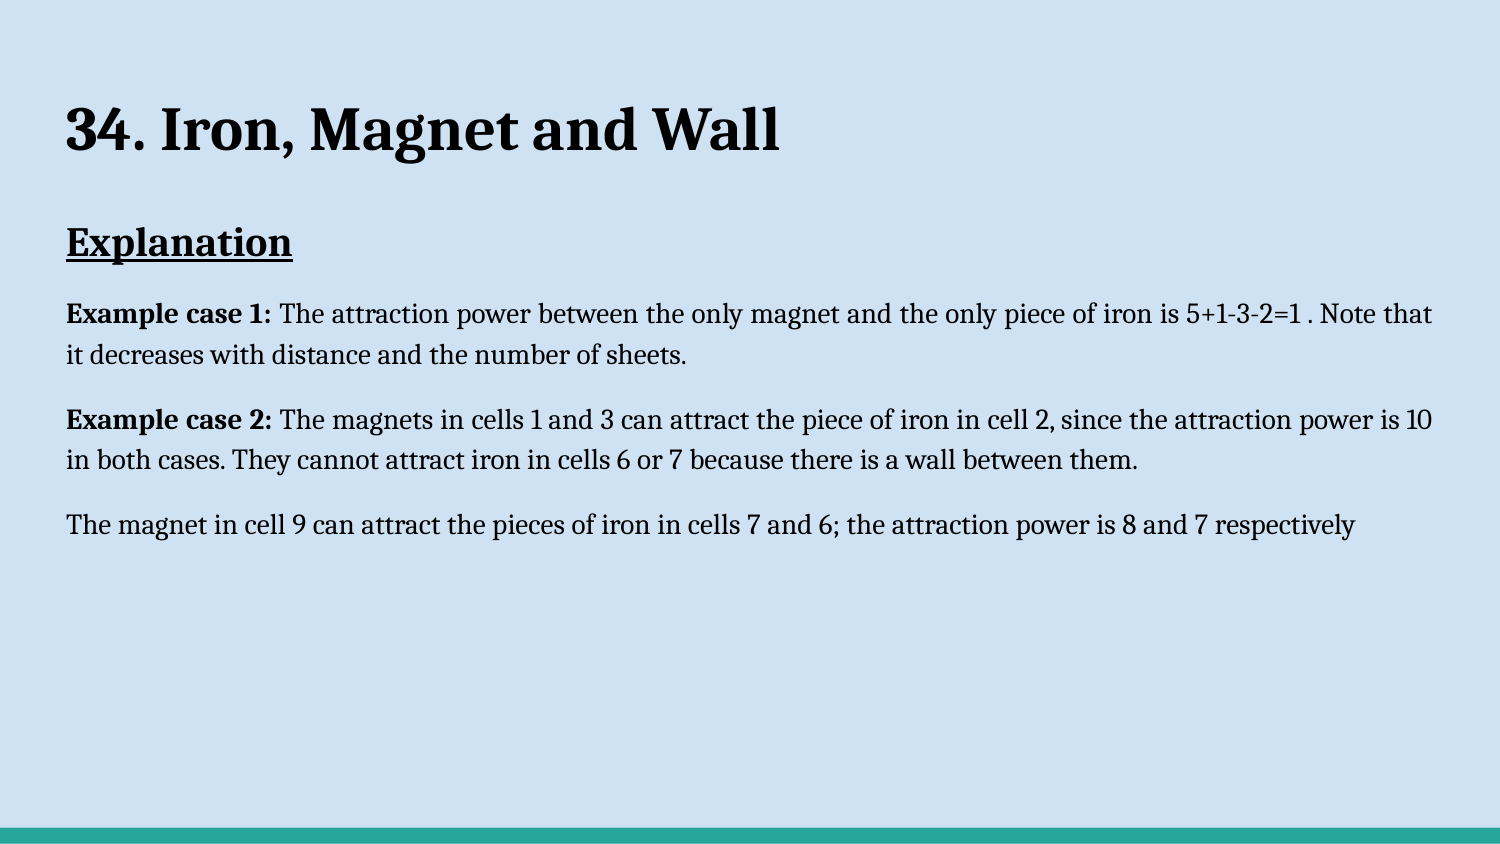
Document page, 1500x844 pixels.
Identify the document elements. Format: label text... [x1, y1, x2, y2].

title 34. Iron, Magnet and Wall [51, 72, 1449, 174]
list Explanation Example case 1: The attraction power between the only magnet and the only piece of iron is 5+1-3-2=1 . Note that it decreases with distance and the number of sheets. Example case 2: The magnets in cells 1 and 3 can attract the piece of iron in cell 2, since the attraction power is 10 in both cases. They cannot attract iron in cells 6 or 7 because there is a wall between them. The magnet in cell 9 can attract the pieces of iron in cells 7 and 6; the attraction power is 8 and 7 respectively [51, 192, 1449, 750]
